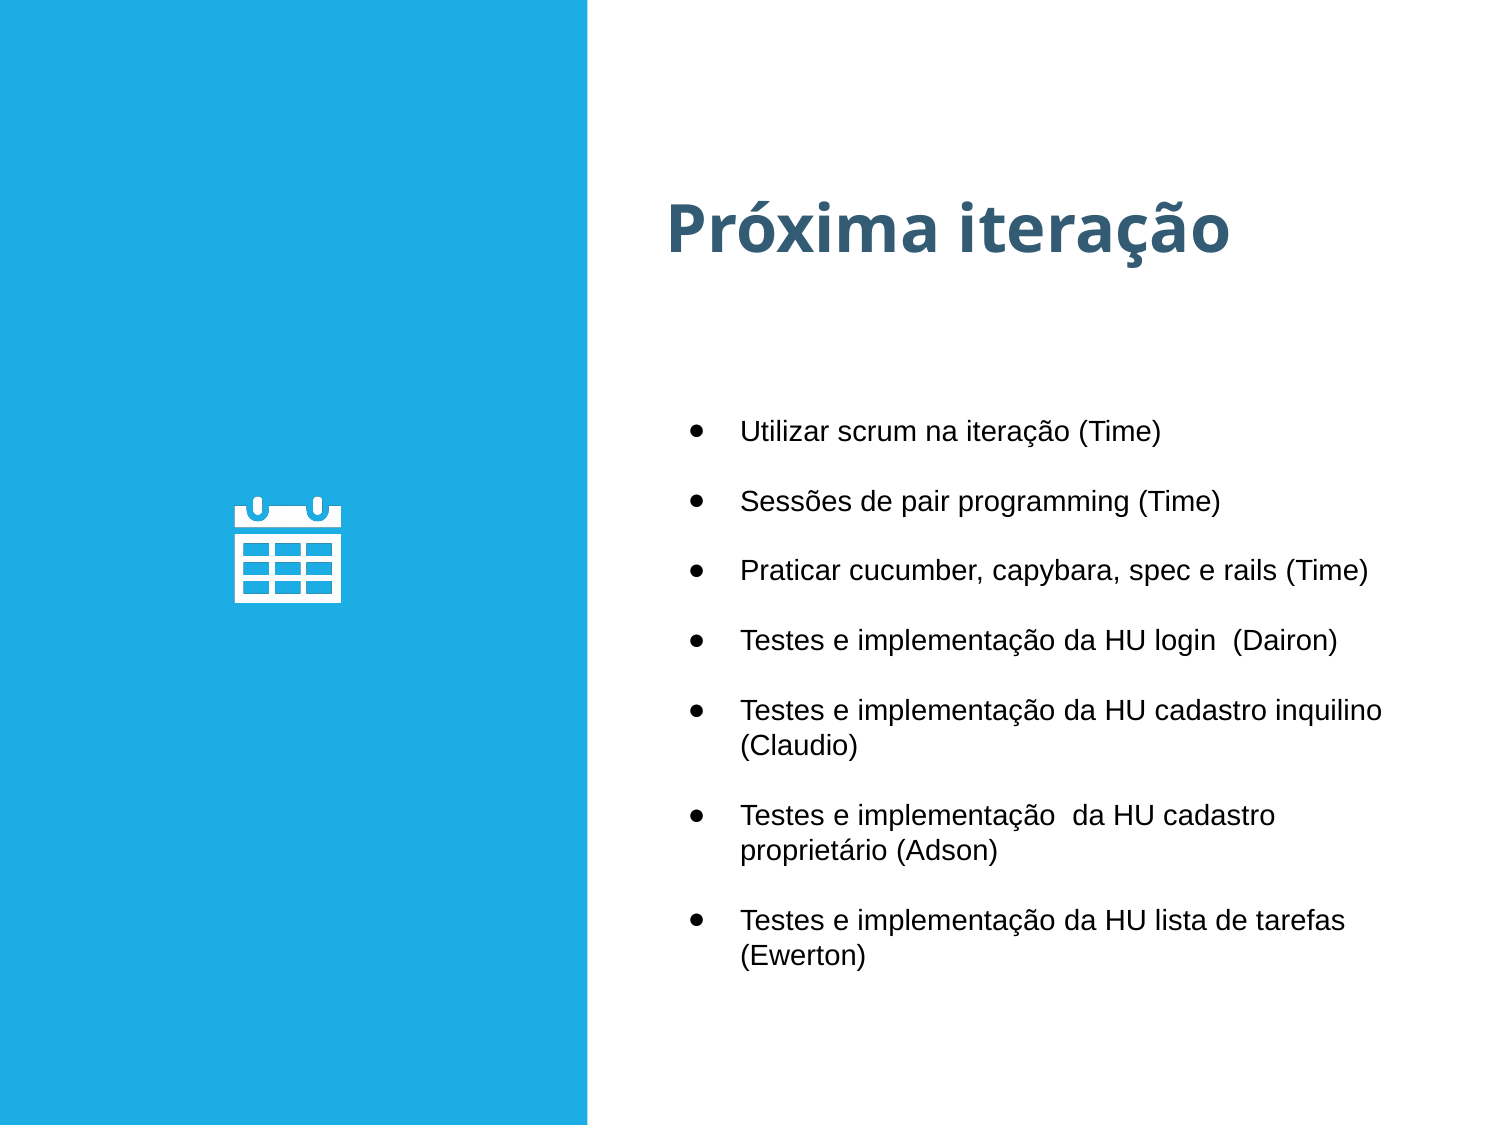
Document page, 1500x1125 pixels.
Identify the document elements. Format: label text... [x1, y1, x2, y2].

text_box Utilizar scrum na iteração (Time) Sessões de pair programming (Time) Praticar cucumber, capybara, spec e rails (Time) Testes e implementação da HU login (Dairon) Testes e implementação da HU cadastro inquilino (Claudio) Testes e implementação da HU cadastro proprietário (Adson) Testes e implementação da HU lista de tarefas (Ewerton) [649, 336, 1433, 1047]
picture [212, 474, 363, 626]
text_box [0, 0, 588, 1125]
title Próxima iteração [650, 103, 1433, 274]
